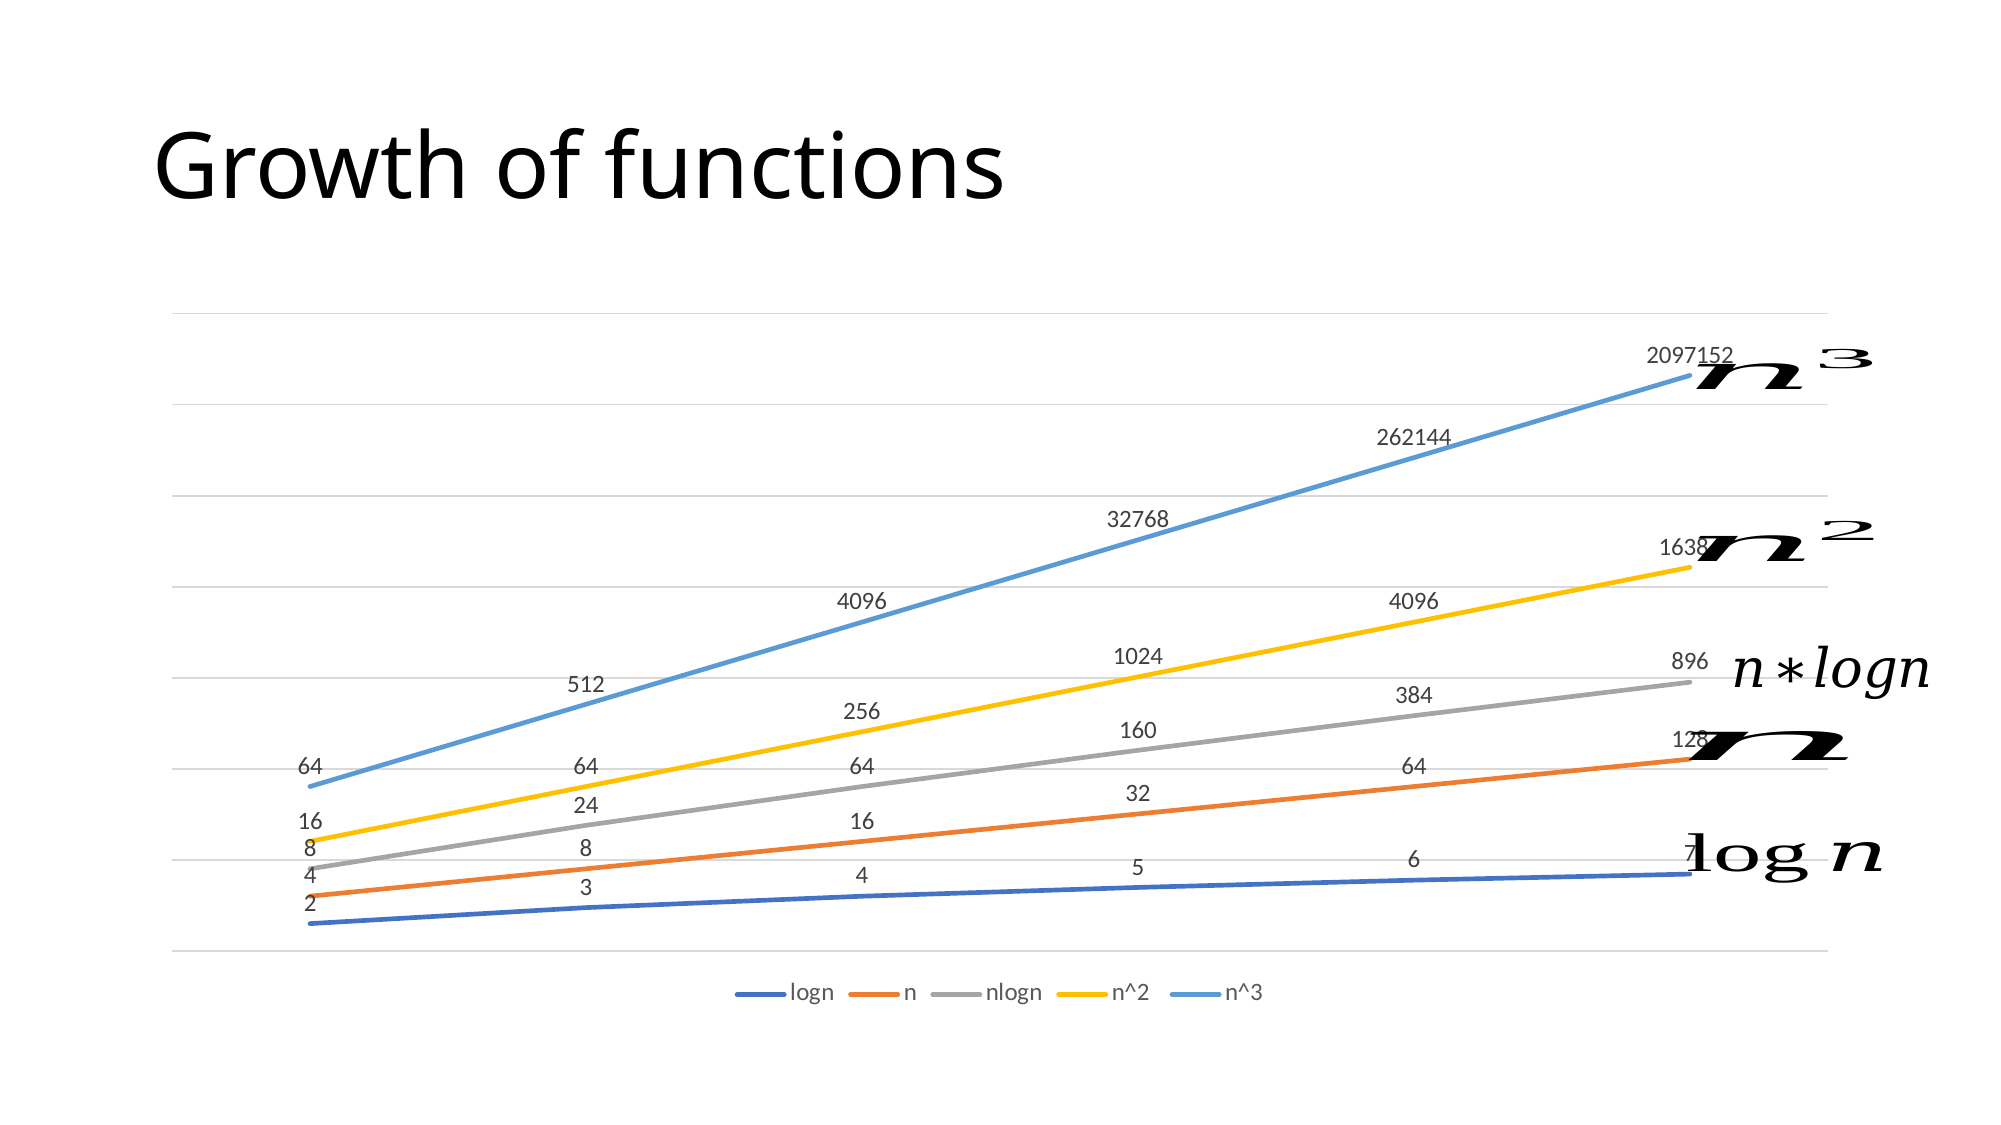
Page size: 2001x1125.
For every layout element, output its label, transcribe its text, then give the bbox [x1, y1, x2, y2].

title Growth of functions [137, 59, 1863, 278]
chart [137, 299, 1863, 1014]
